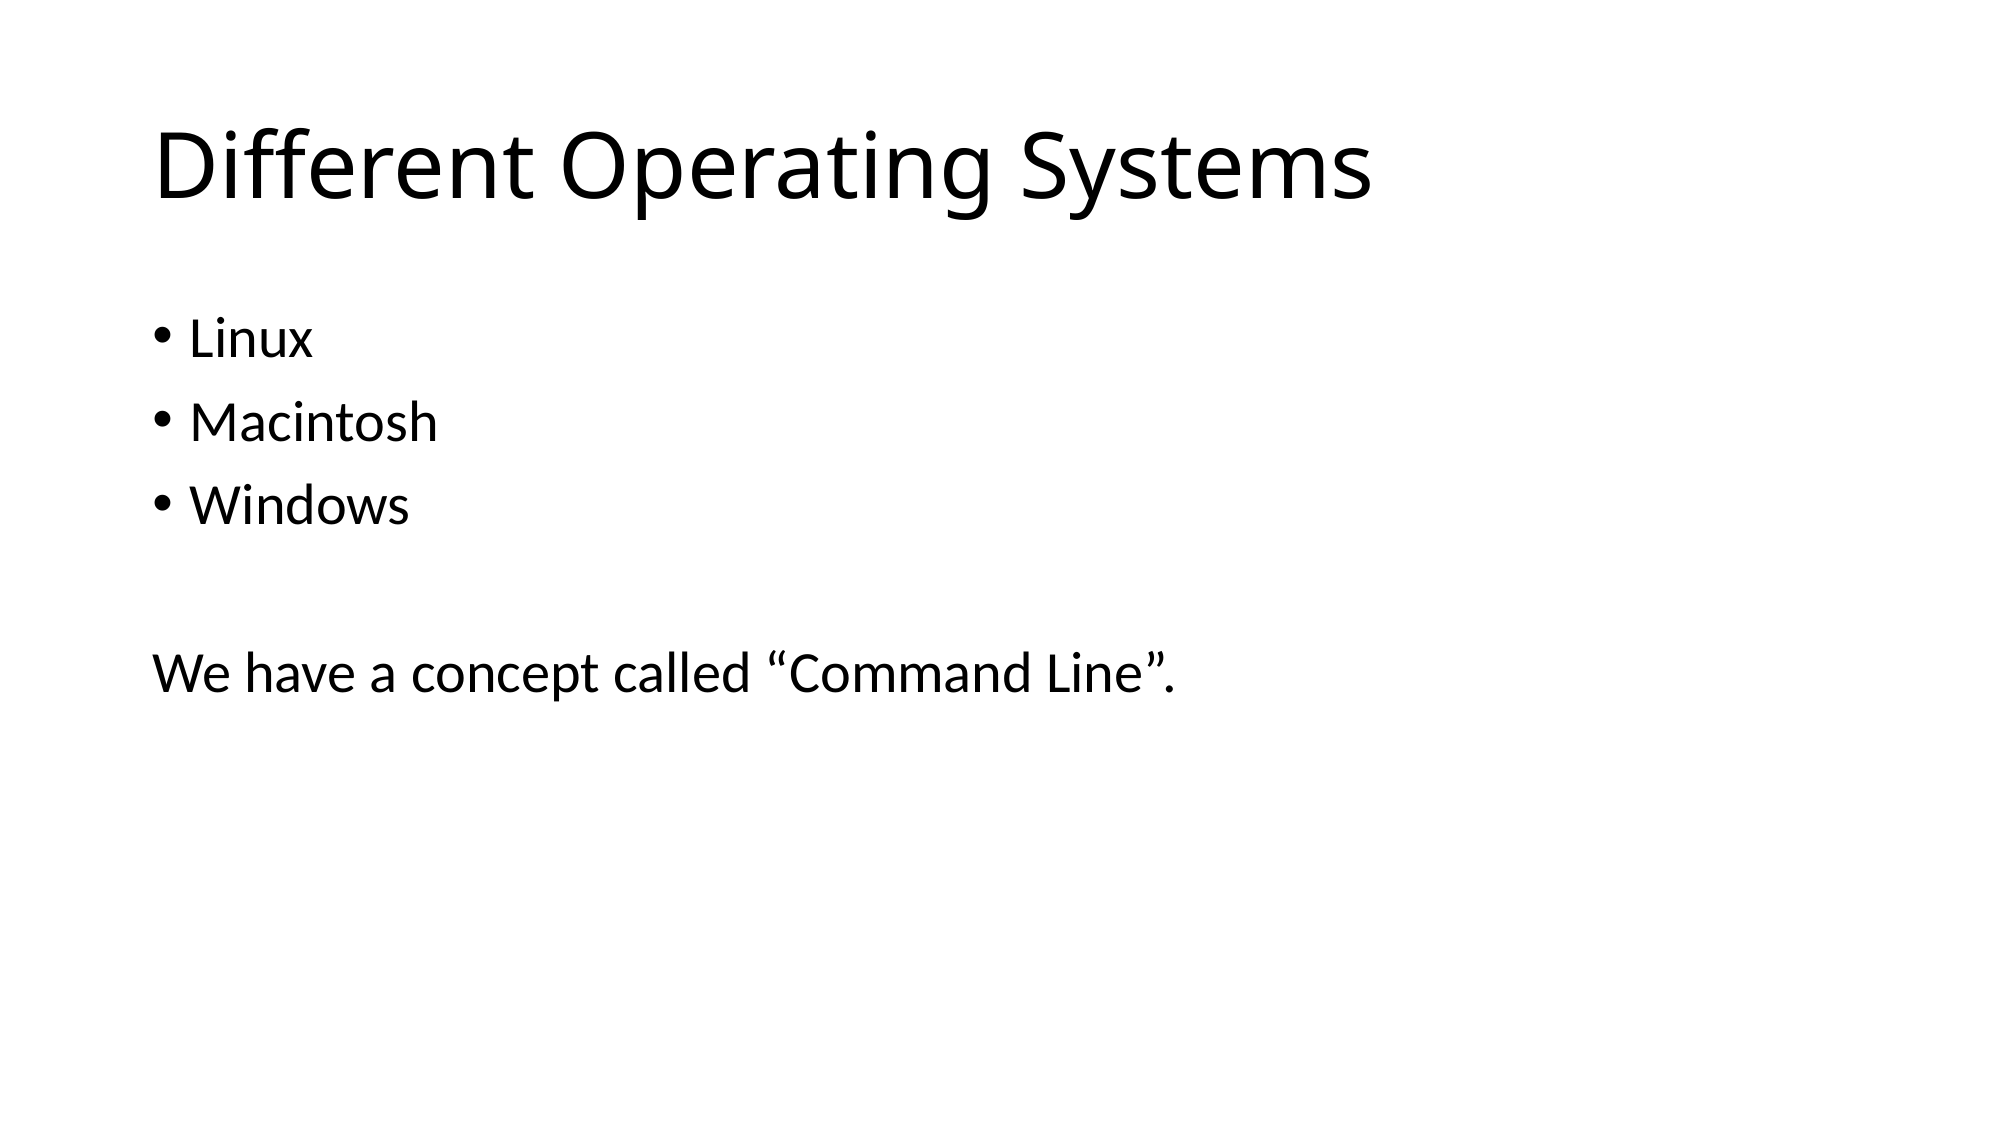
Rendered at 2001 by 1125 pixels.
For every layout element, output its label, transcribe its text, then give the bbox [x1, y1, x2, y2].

title Different Operating Systems [137, 59, 1863, 278]
list Linux Macintosh Windows We have a concept called “Command Line”. [137, 299, 1863, 1014]
